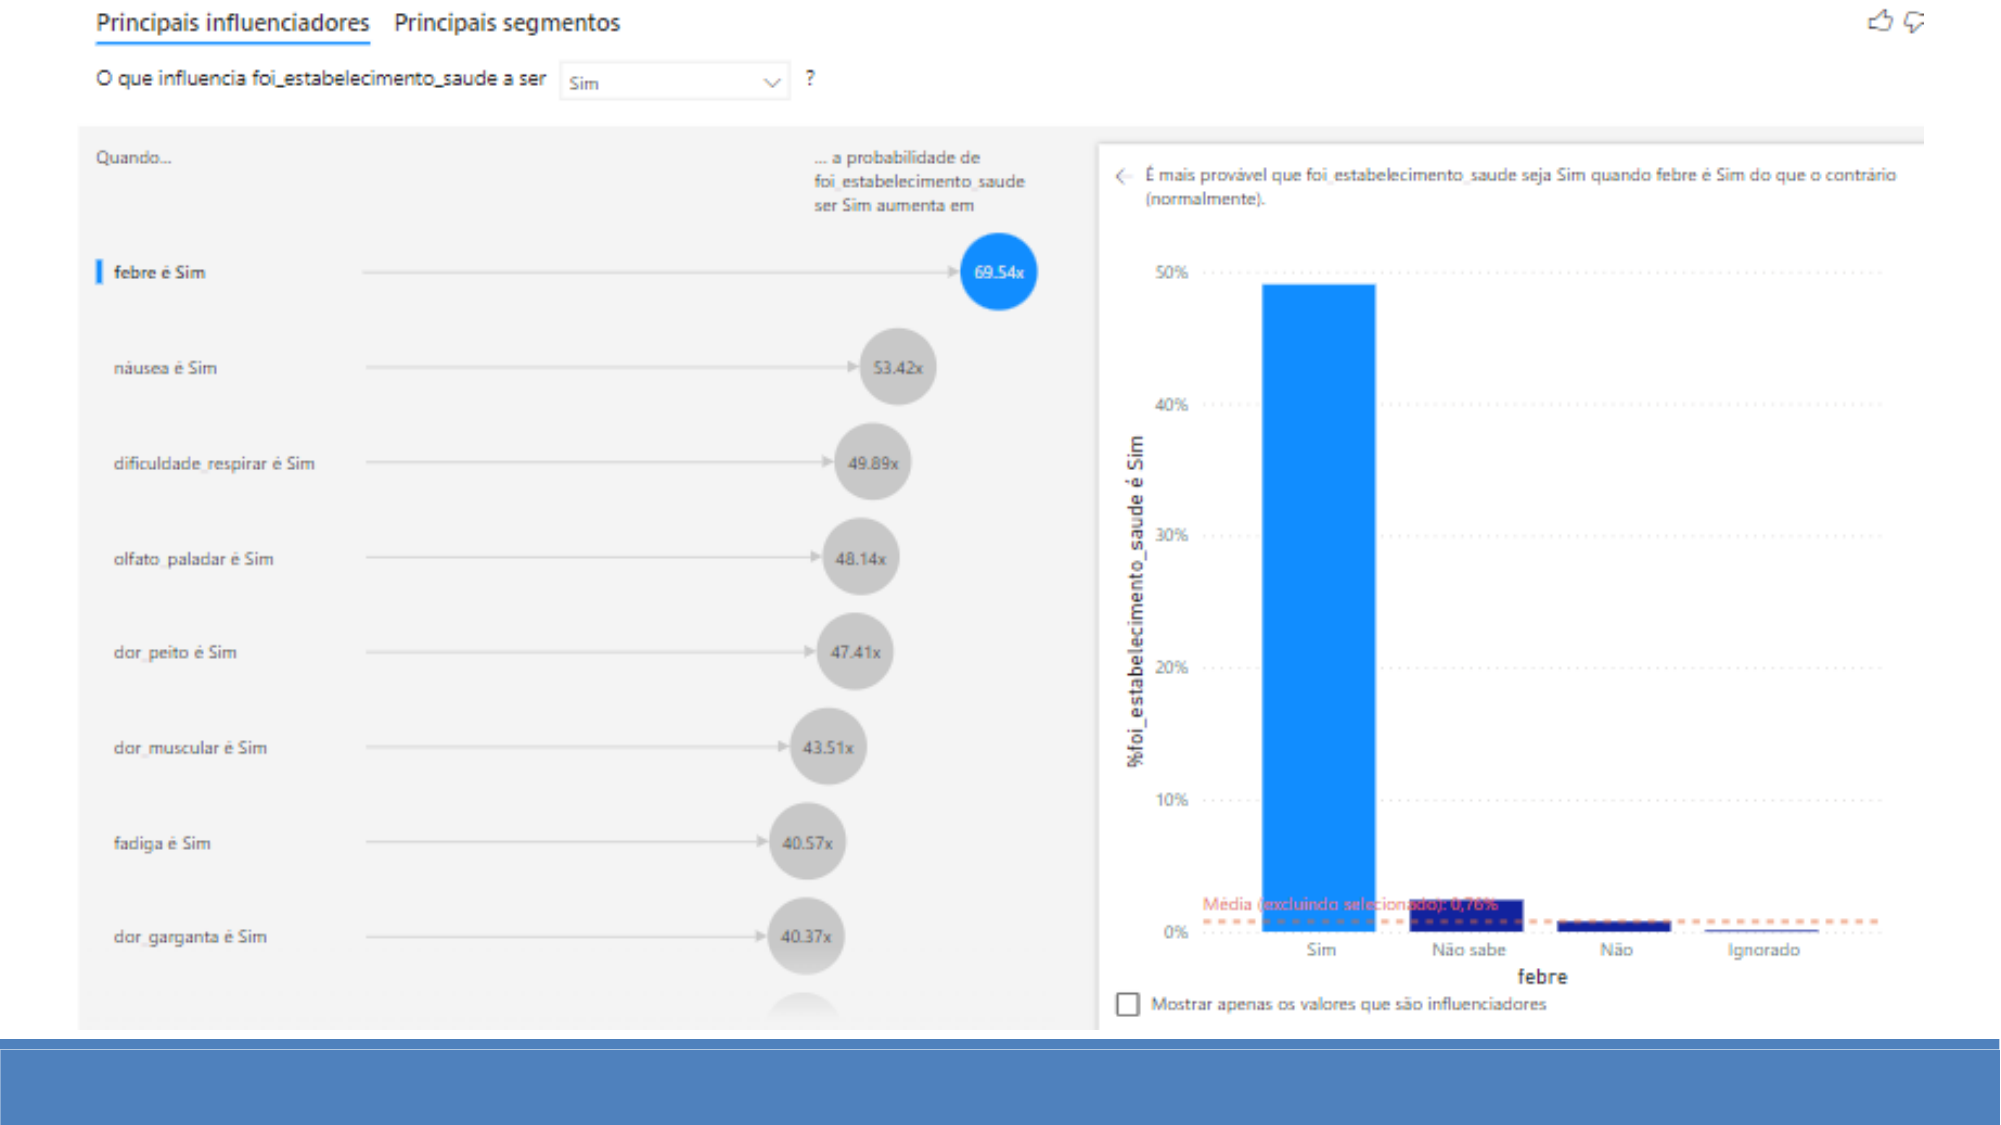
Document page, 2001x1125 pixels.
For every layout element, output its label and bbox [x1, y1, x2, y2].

picture [76, 0, 1924, 1030]
